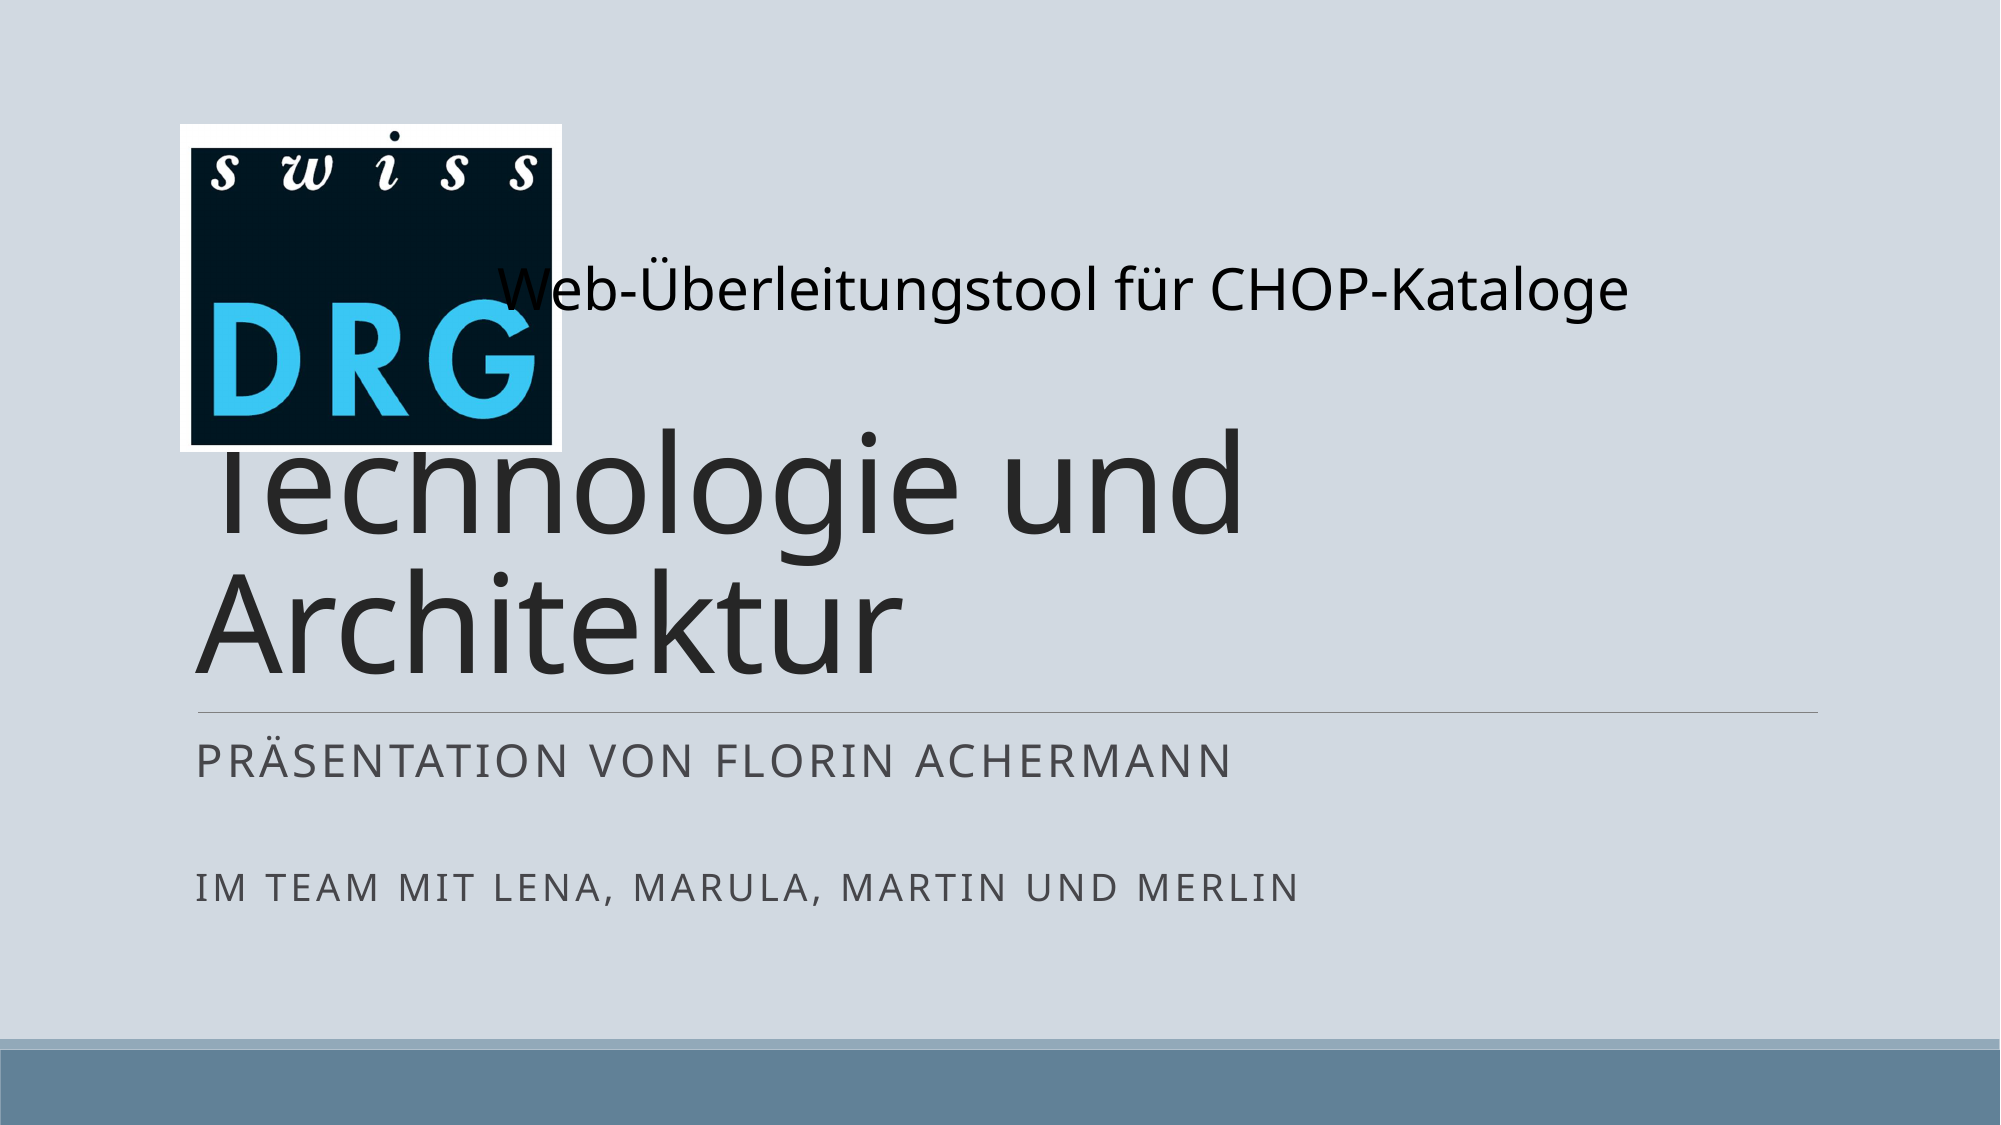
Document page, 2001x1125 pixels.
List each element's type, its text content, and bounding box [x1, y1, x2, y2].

subtitle Präsentation von Florin Achermann Im Team mit Lena, Marula, Martin und Merlin [180, 730, 1831, 919]
picture [179, 123, 562, 452]
title Technologie und Architektur [180, 124, 1830, 710]
text_box Web-Überleitungstool für CHOP-Kataloge [569, 245, 1646, 330]
